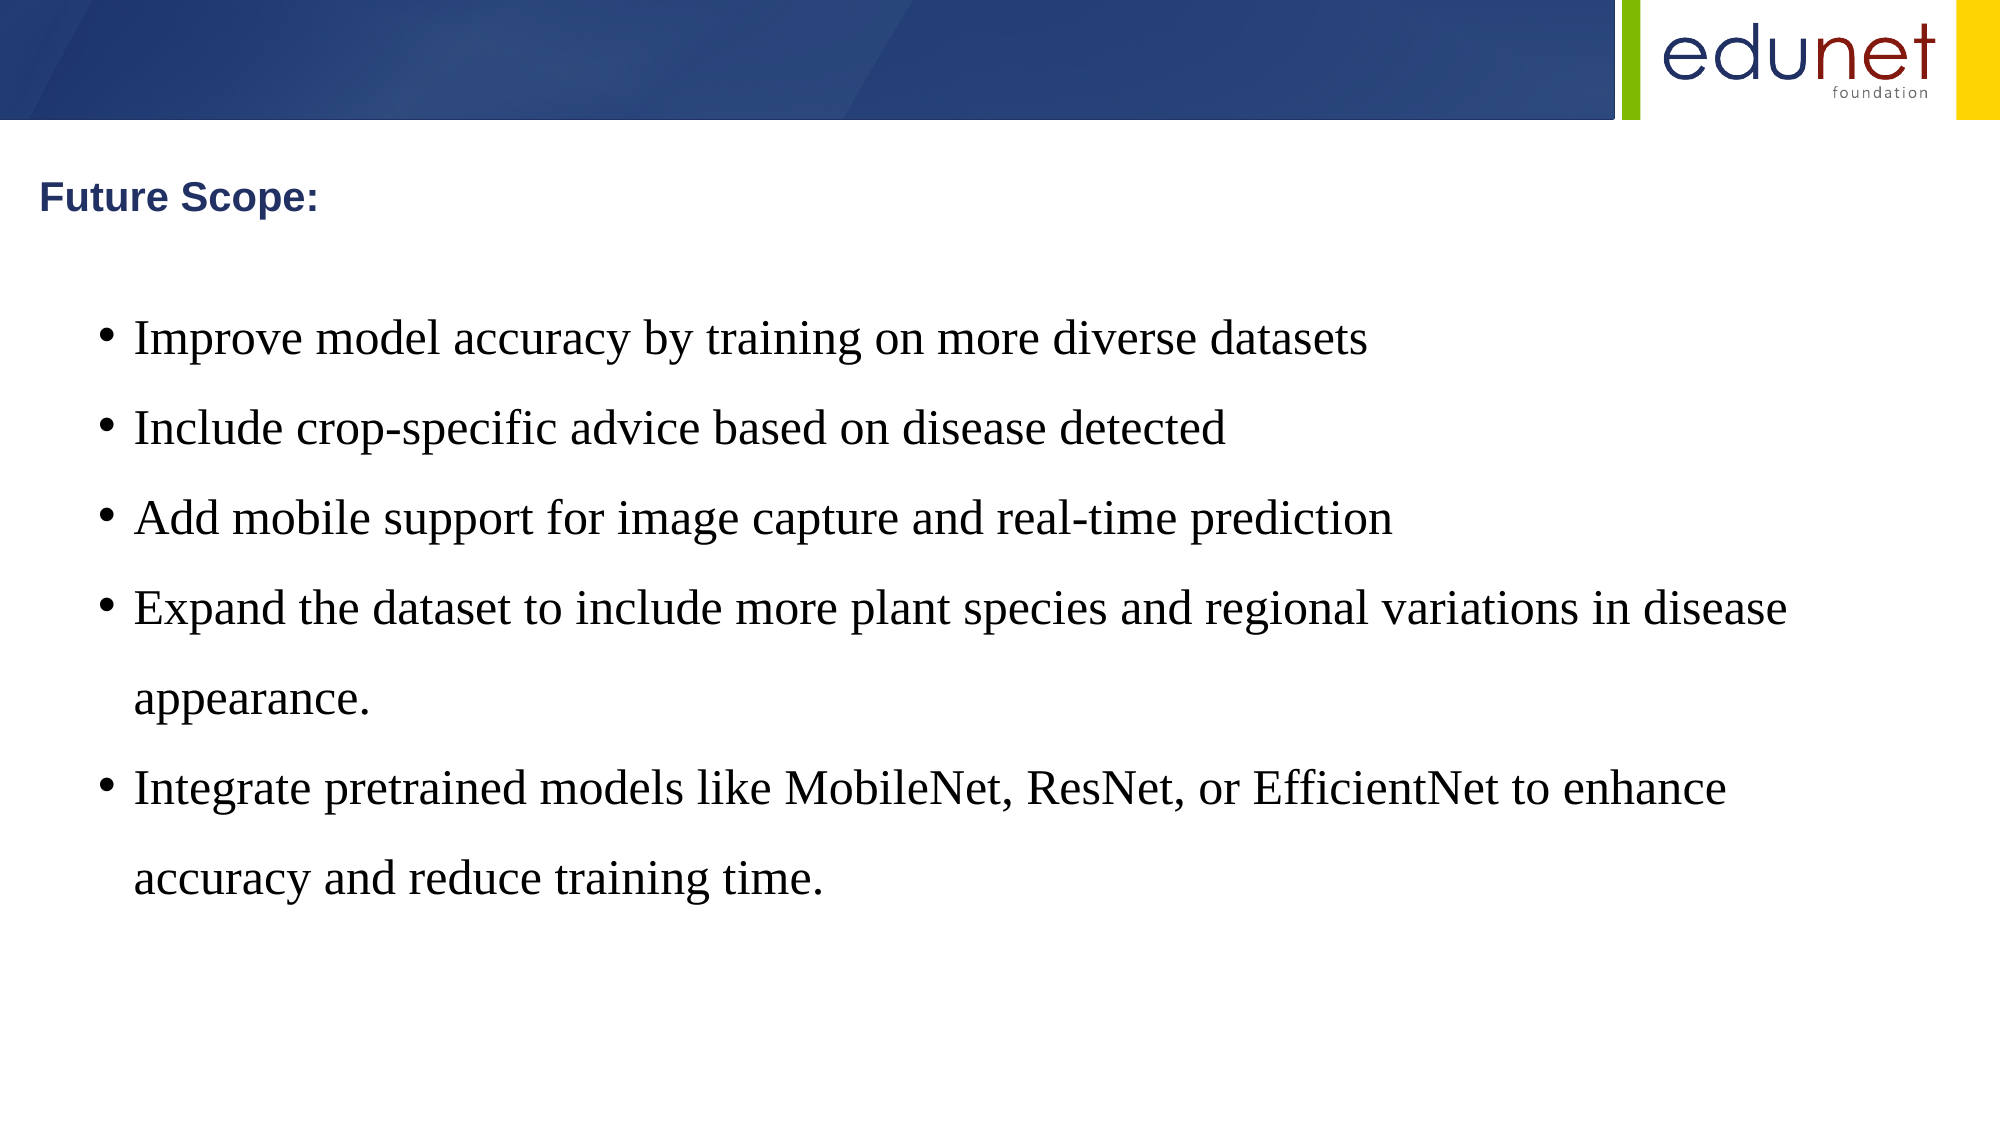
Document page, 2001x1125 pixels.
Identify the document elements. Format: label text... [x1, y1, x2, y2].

text_box Improve model accuracy by training on more diverse datasets Include crop-specific advice based on disease detected Add mobile support for image capture and real-time prediction Expand the dataset to include more plant species and regional variations in disease appearance. Integrate pretrained models like MobileNet, ResNet, or EfficientNet to enhance accuracy and reduce training time. [83, 266, 1917, 1002]
picture [1652, 12, 1948, 108]
text_box Future Scope: [24, 162, 1026, 227]
